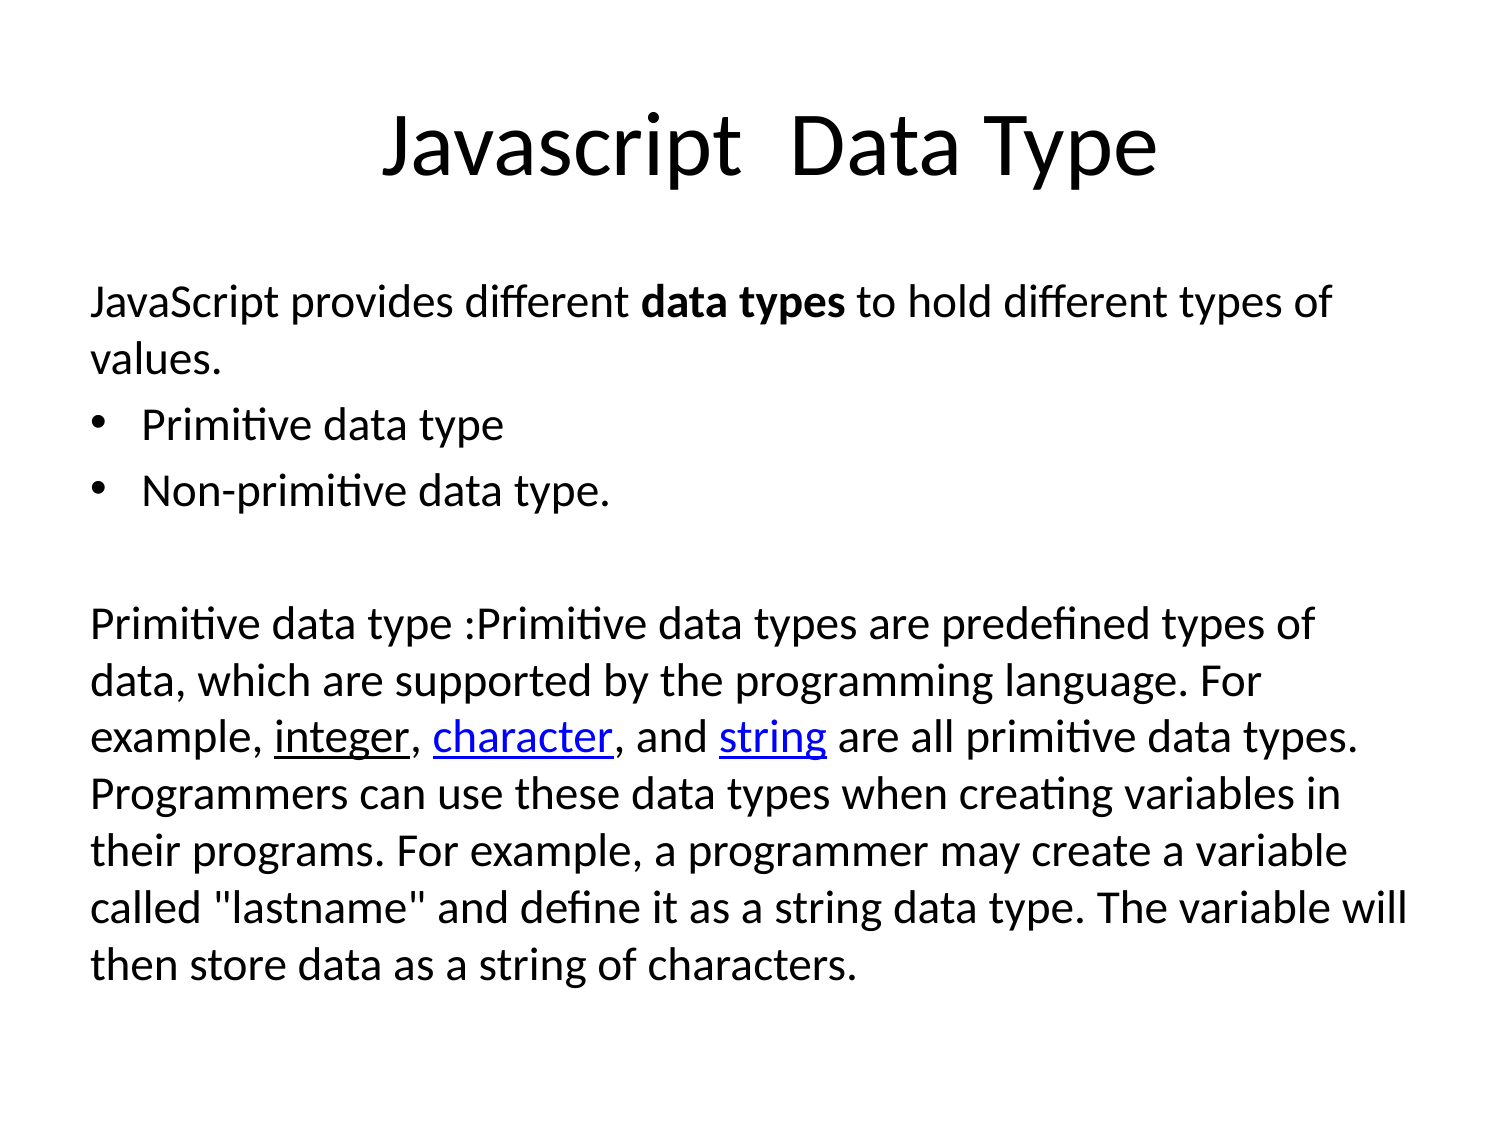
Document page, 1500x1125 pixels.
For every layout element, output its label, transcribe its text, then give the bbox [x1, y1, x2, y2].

list JavaScript provides different data types to hold different types of values. Primitive data type Non-primitive data type. Primitive data type :Primitive data types are predefined types of data, which are supported by the programming language. For example, integer, character, and string are all primitive data types. Programmers can use these data types when creating variables in their programs. For example, a programmer may create a variable called "lastname" and define it as a string data type. The variable will then store data as a string of characters. [75, 262, 1425, 1005]
title Javascript Data Type [75, 45, 1425, 233]
